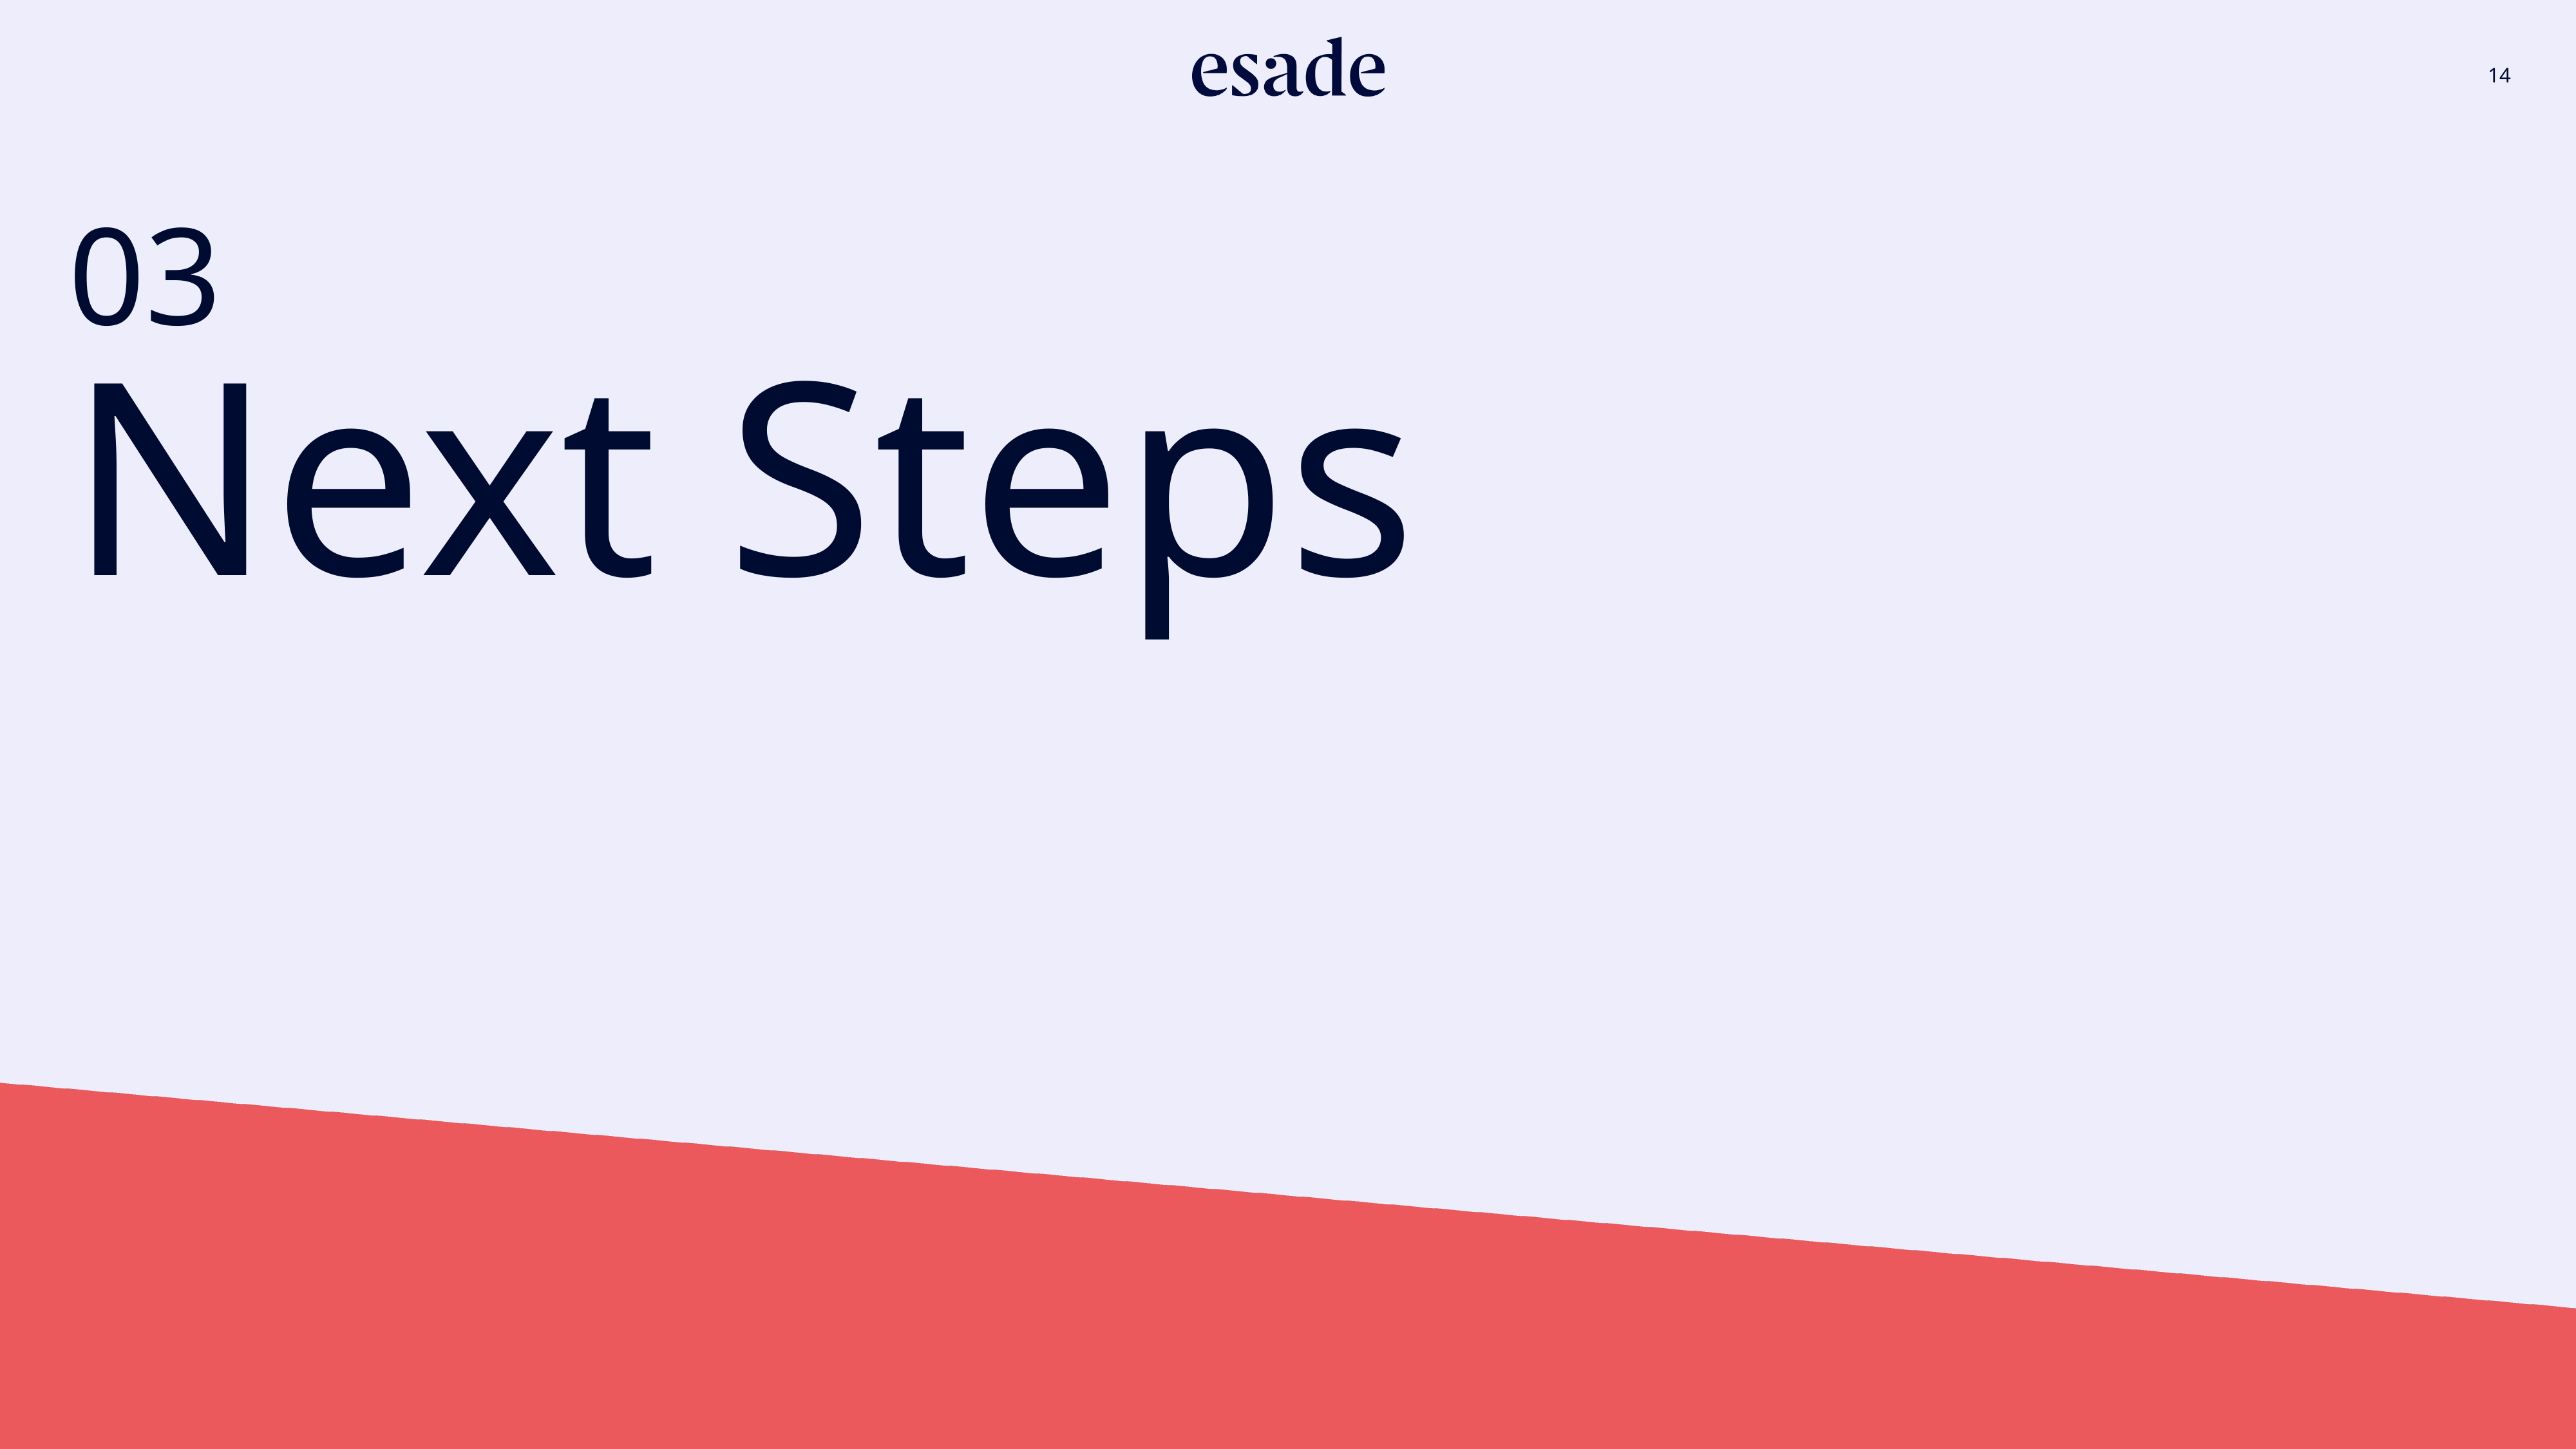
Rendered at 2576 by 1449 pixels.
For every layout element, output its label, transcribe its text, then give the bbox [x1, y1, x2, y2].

title 03 [59, 217, 2378, 383]
picture [0, 291, 2576, 1449]
picture [1192, 37, 1385, 97]
list Next Steps [59, 415, 2378, 905]
